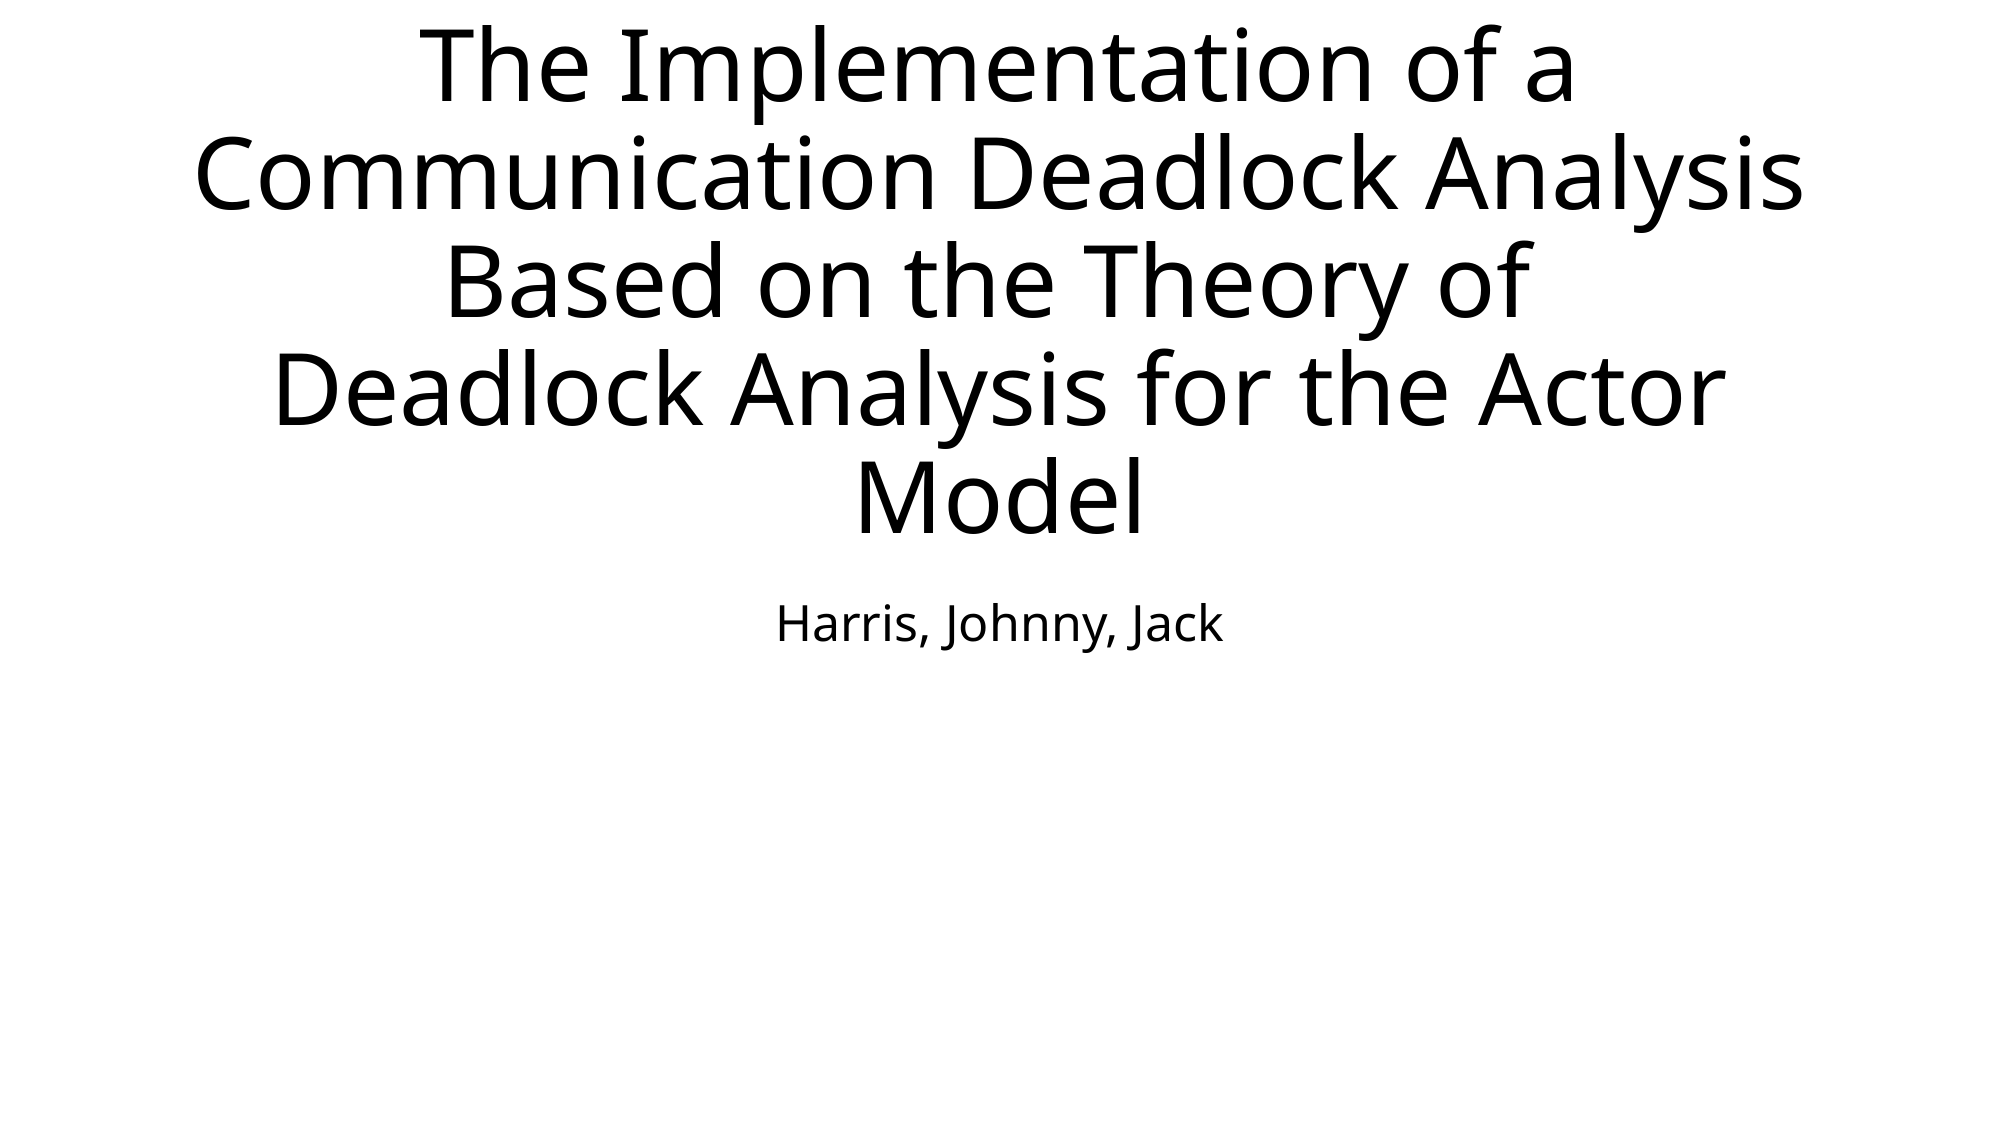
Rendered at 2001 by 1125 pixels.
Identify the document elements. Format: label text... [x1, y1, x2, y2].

title The Implementation of a Communication Deadlock Analysis Based on the Theory of Deadlock Analysis for the Actor Model [132, 170, 1868, 563]
subtitle Harris, Johnny, Jack [249, 590, 1750, 863]
